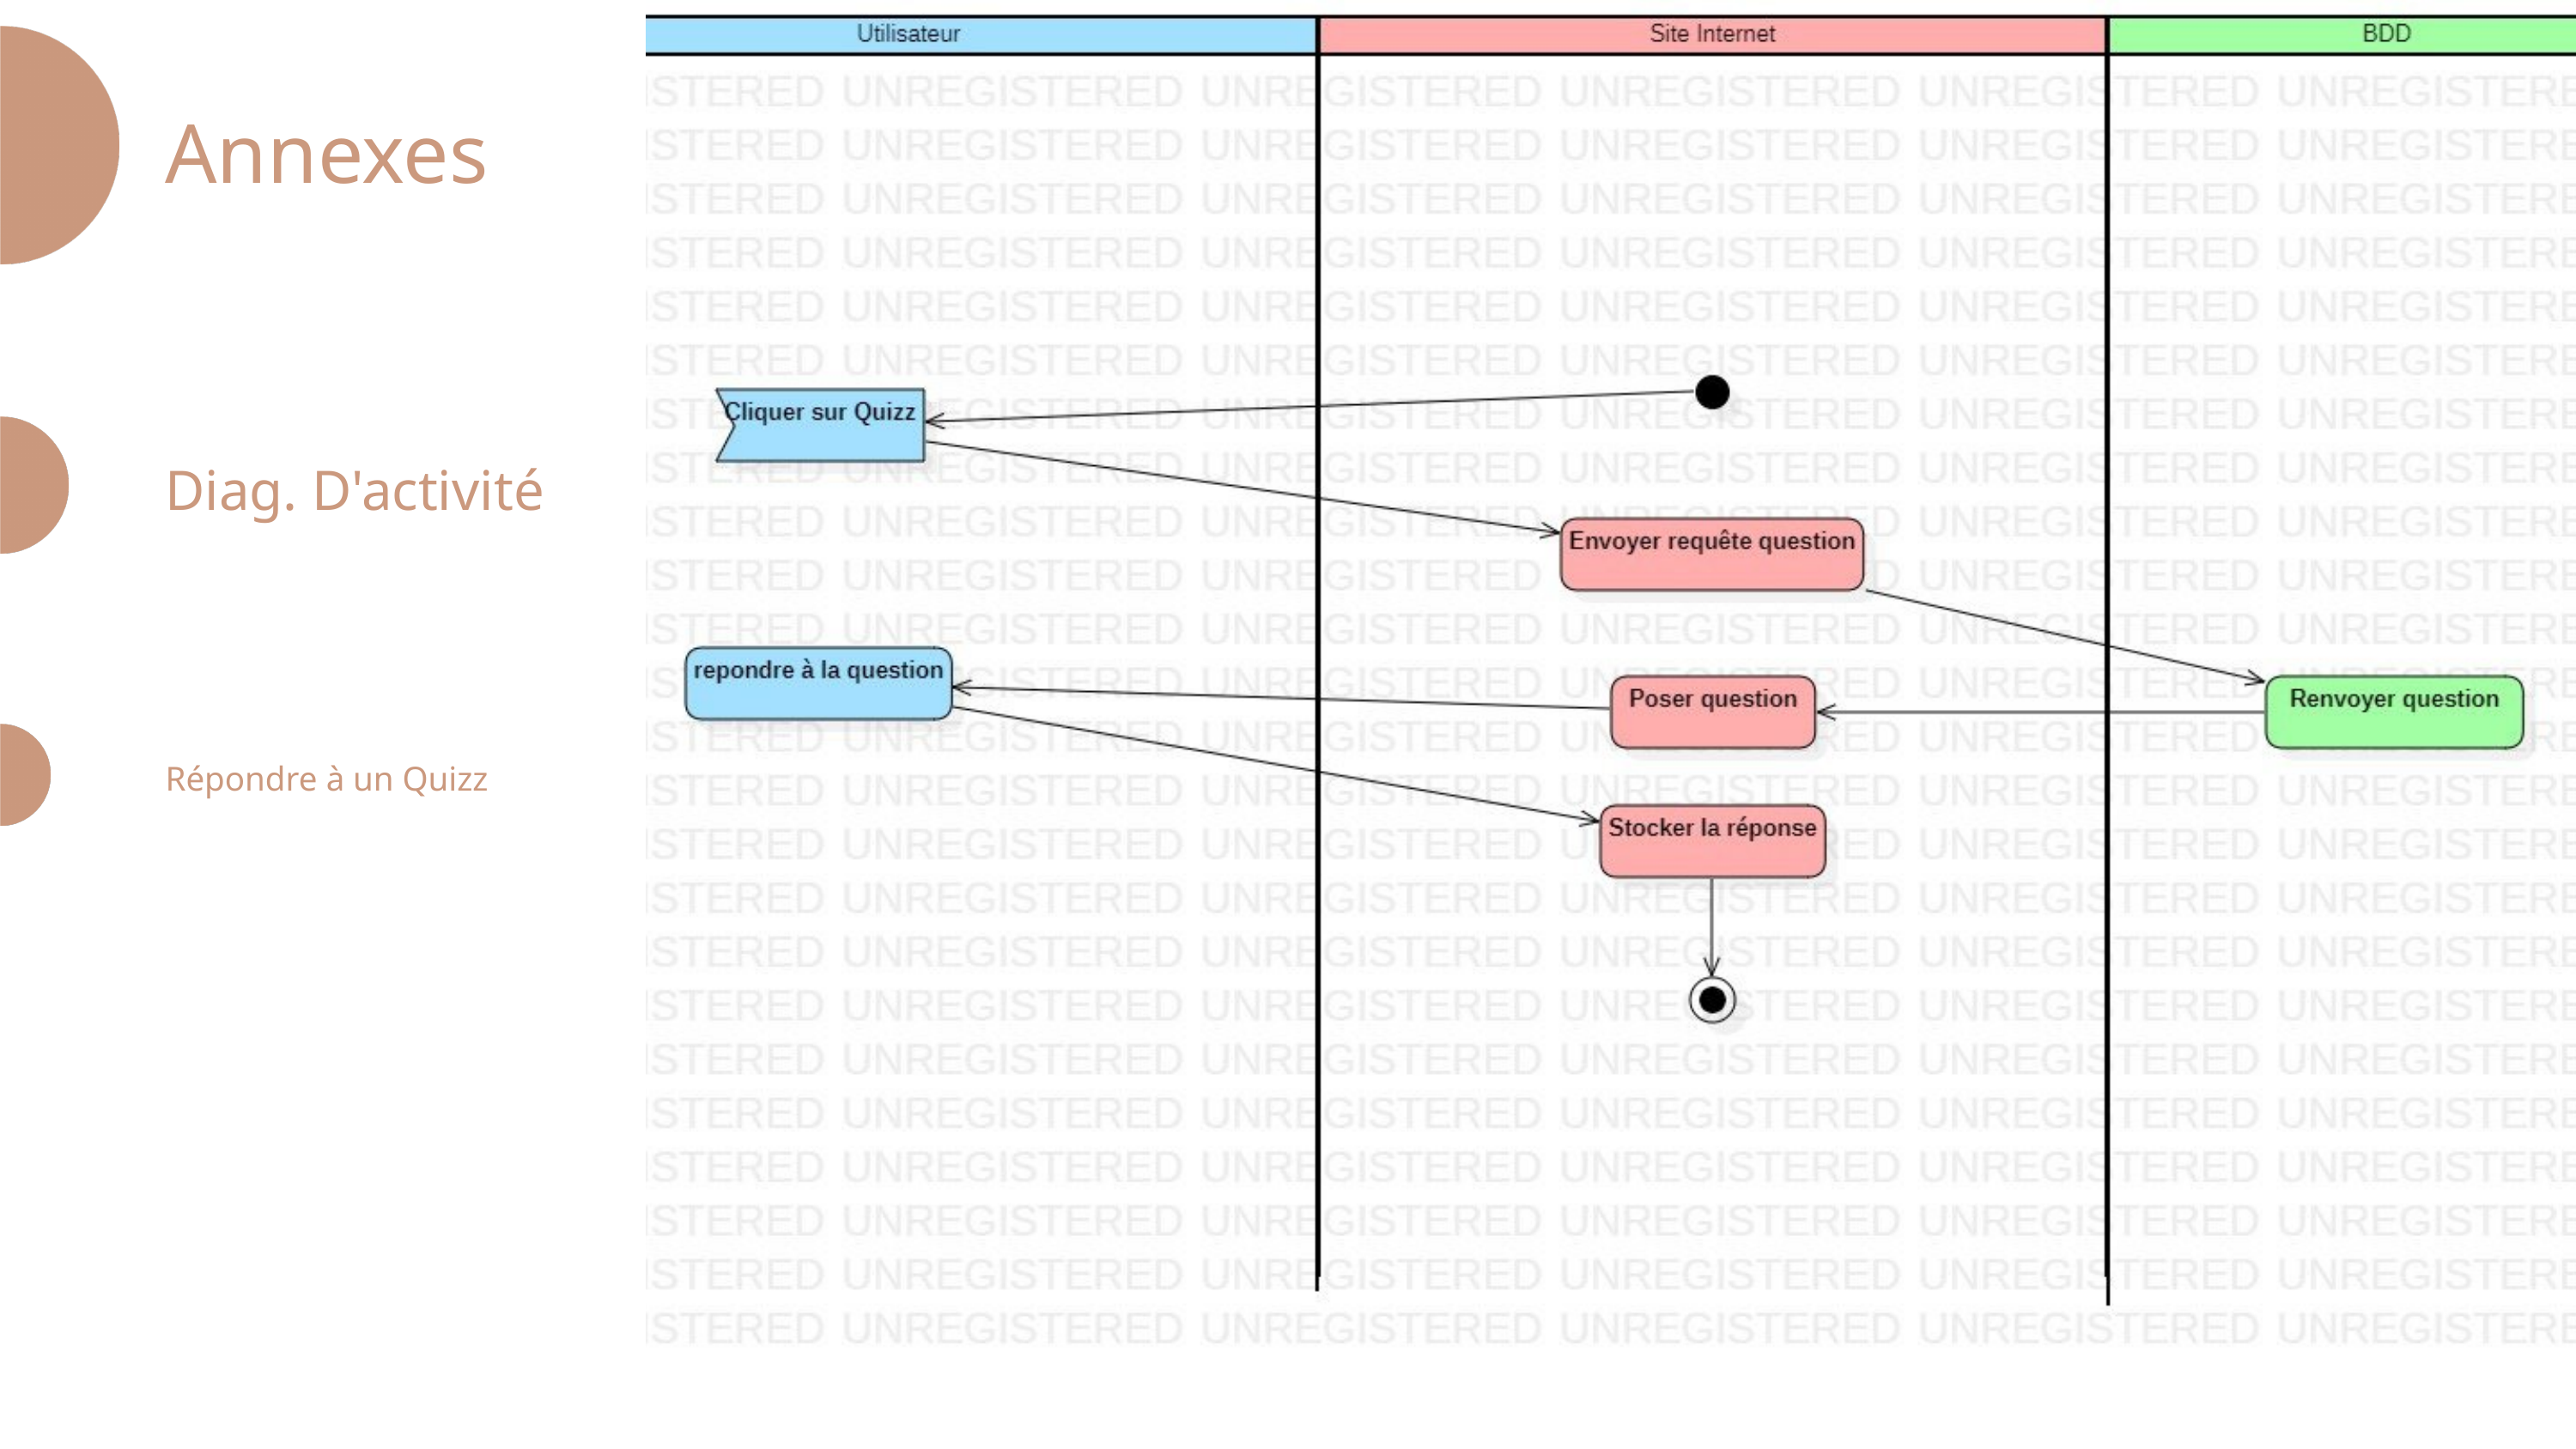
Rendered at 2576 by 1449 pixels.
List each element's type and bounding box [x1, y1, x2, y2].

text_box [0, 25, 886, 826]
picture [645, 0, 2576, 1378]
